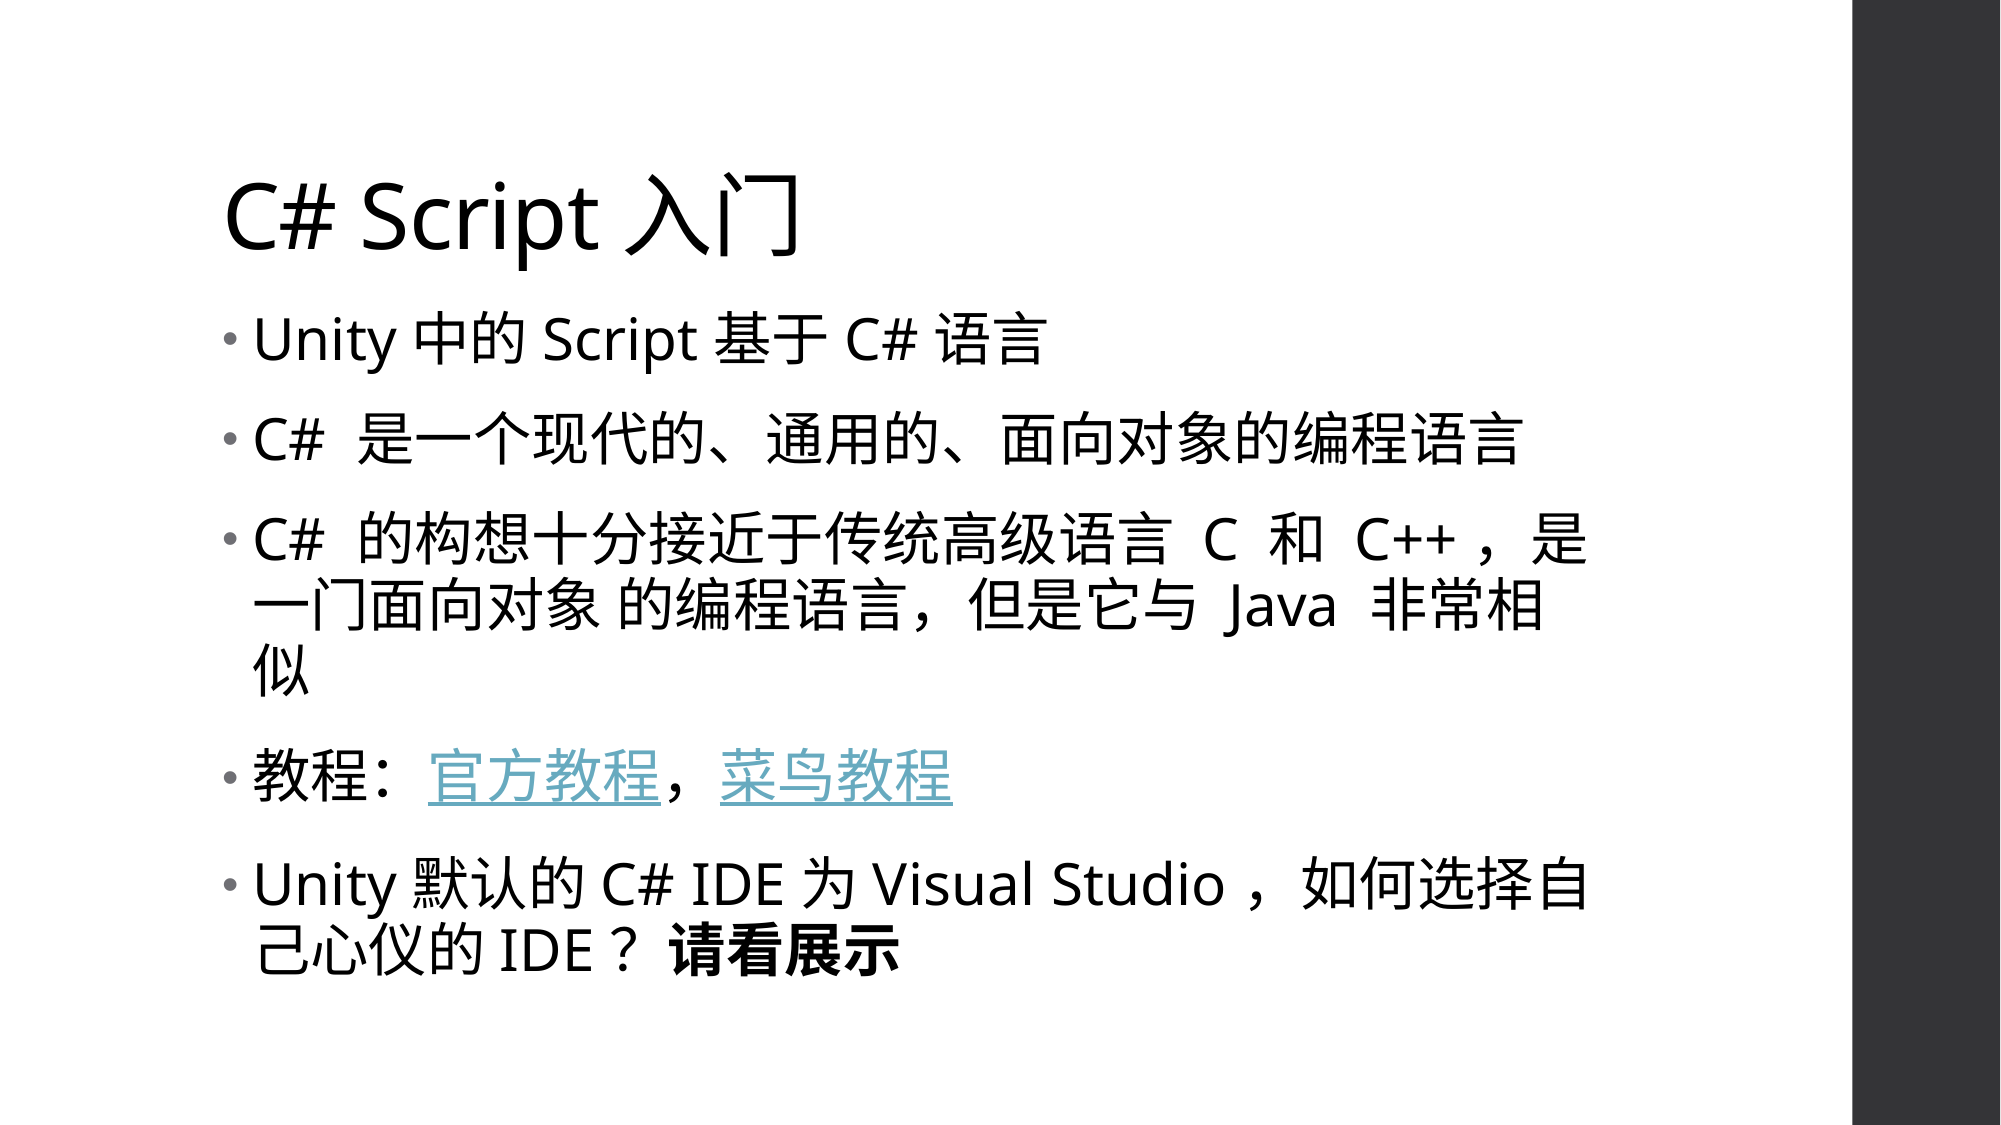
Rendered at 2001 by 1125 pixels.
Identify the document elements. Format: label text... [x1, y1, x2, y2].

title C# Script入门 [206, 60, 1797, 278]
list Unity中的Script基于C#语言 C# 是一个现代的、通用的、面向对象的编程语言 C# 的构想十分接近于传统高级语言 C 和 C++，是一门面向对象 的编程语言，但是它与 Java 非常相似 教程：官方教程，菜鸟教程 Unity默认的C# IDE为Visual Studio，如何选择自己心仪的IDE？请看展示 [206, 299, 1617, 1014]
